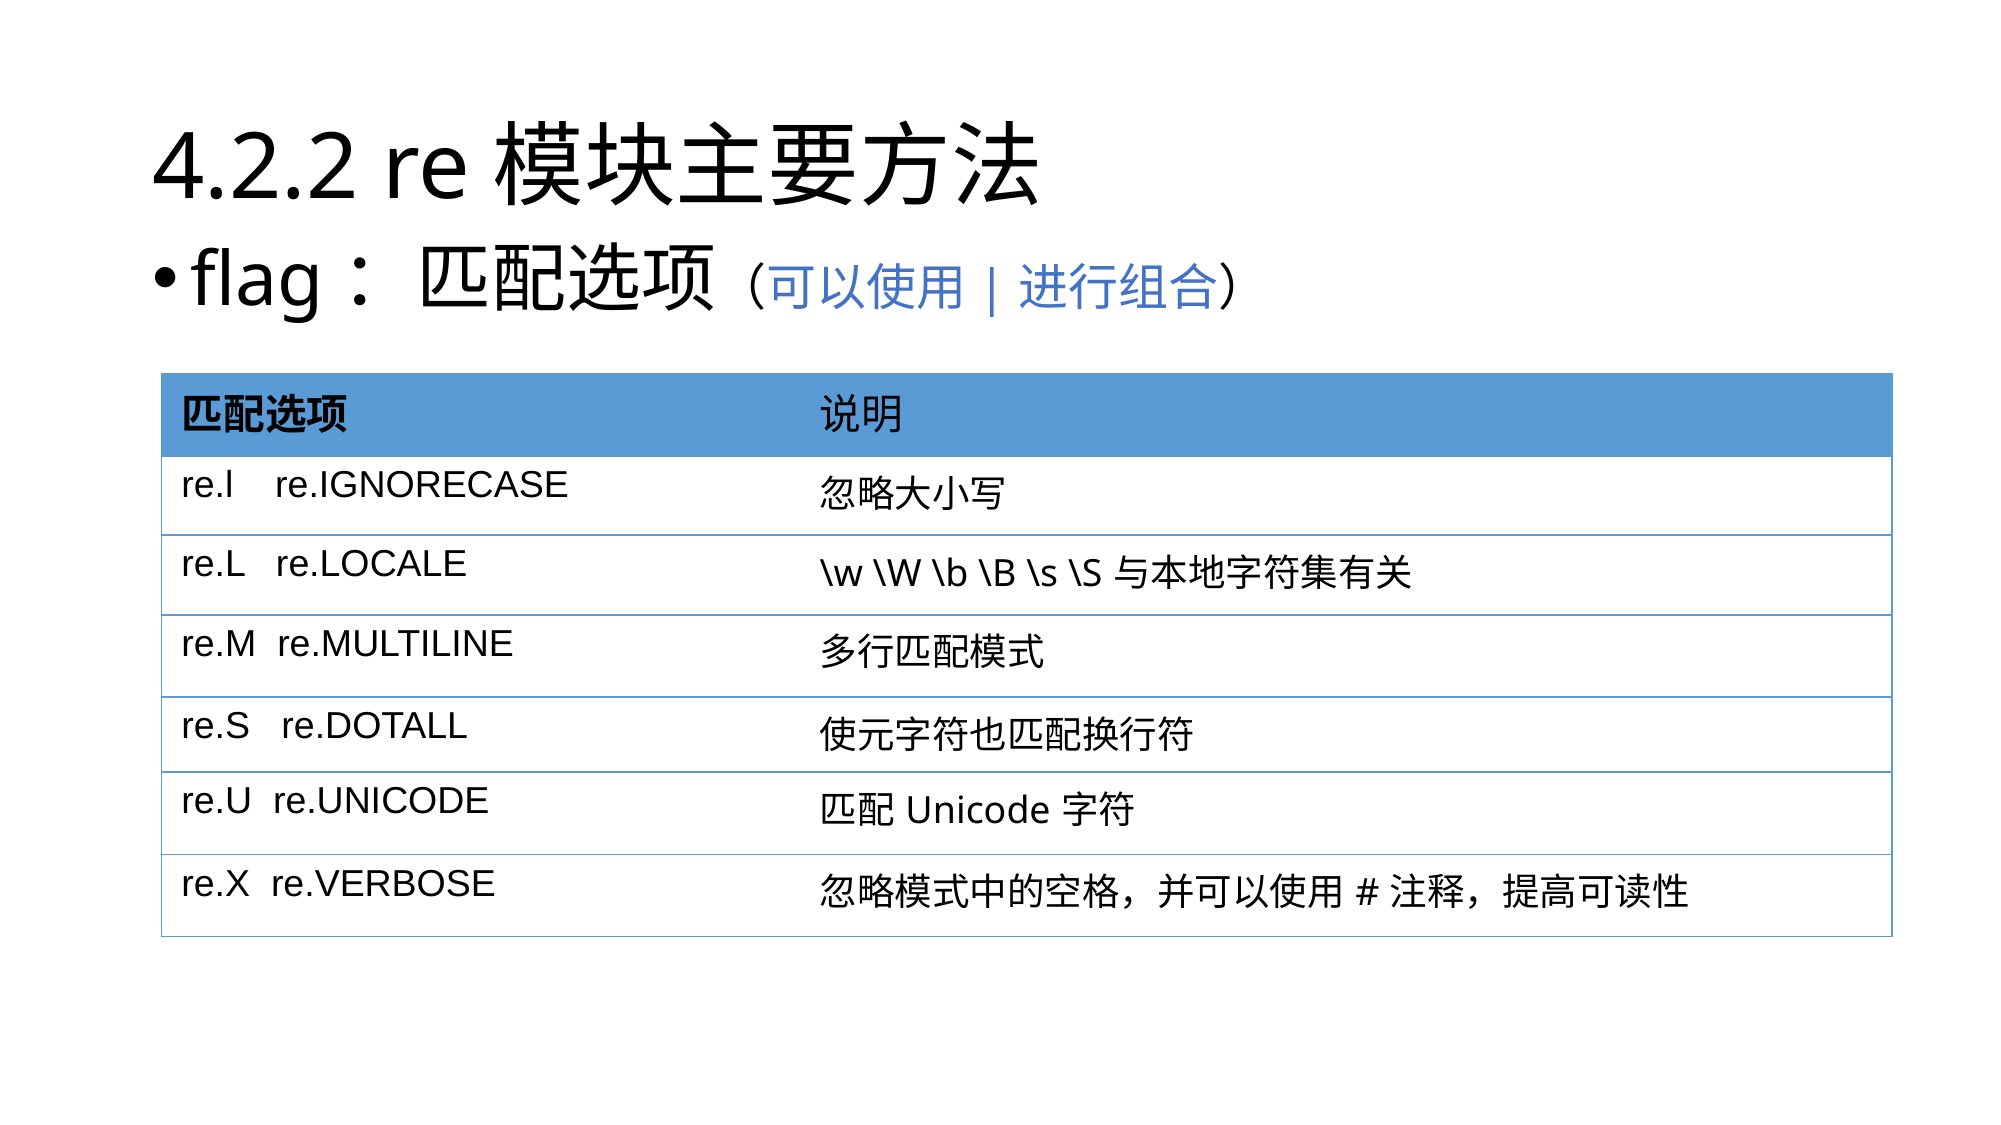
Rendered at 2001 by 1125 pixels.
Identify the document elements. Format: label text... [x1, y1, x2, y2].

table_cell re.U re.UNICODE [162, 773, 800, 854]
title 4.2.2 re模块主要方法 [137, 59, 1863, 233]
table_cell 多行匹配模式 [800, 616, 1891, 696]
table_header 匹配选项 [162, 375, 800, 456]
table_cell re.L re.LOCALE [162, 536, 800, 614]
table_cell 使元字符也匹配换行符 [800, 698, 1891, 771]
table_cell re.l re.IGNORECASE [162, 457, 800, 534]
table_cell re.X re.VERBOSE [162, 855, 800, 936]
table_cell re.M re.MULTILINE [162, 616, 800, 696]
table_cell 忽略模式中的空格，并可以使用#注释，提高可读性 [800, 855, 1891, 936]
table_cell re.S re.DOTALL [162, 698, 800, 771]
table_header 说明 [800, 375, 1891, 456]
list flag：匹配选项（可以使用|进行组合） [137, 233, 1863, 340]
table_cell \w \W \b \B \s \S与本地字符集有关 [800, 536, 1891, 614]
table_cell 匹配Unicode字符 [800, 773, 1891, 854]
table_cell 忽略大小写 [800, 457, 1891, 534]
